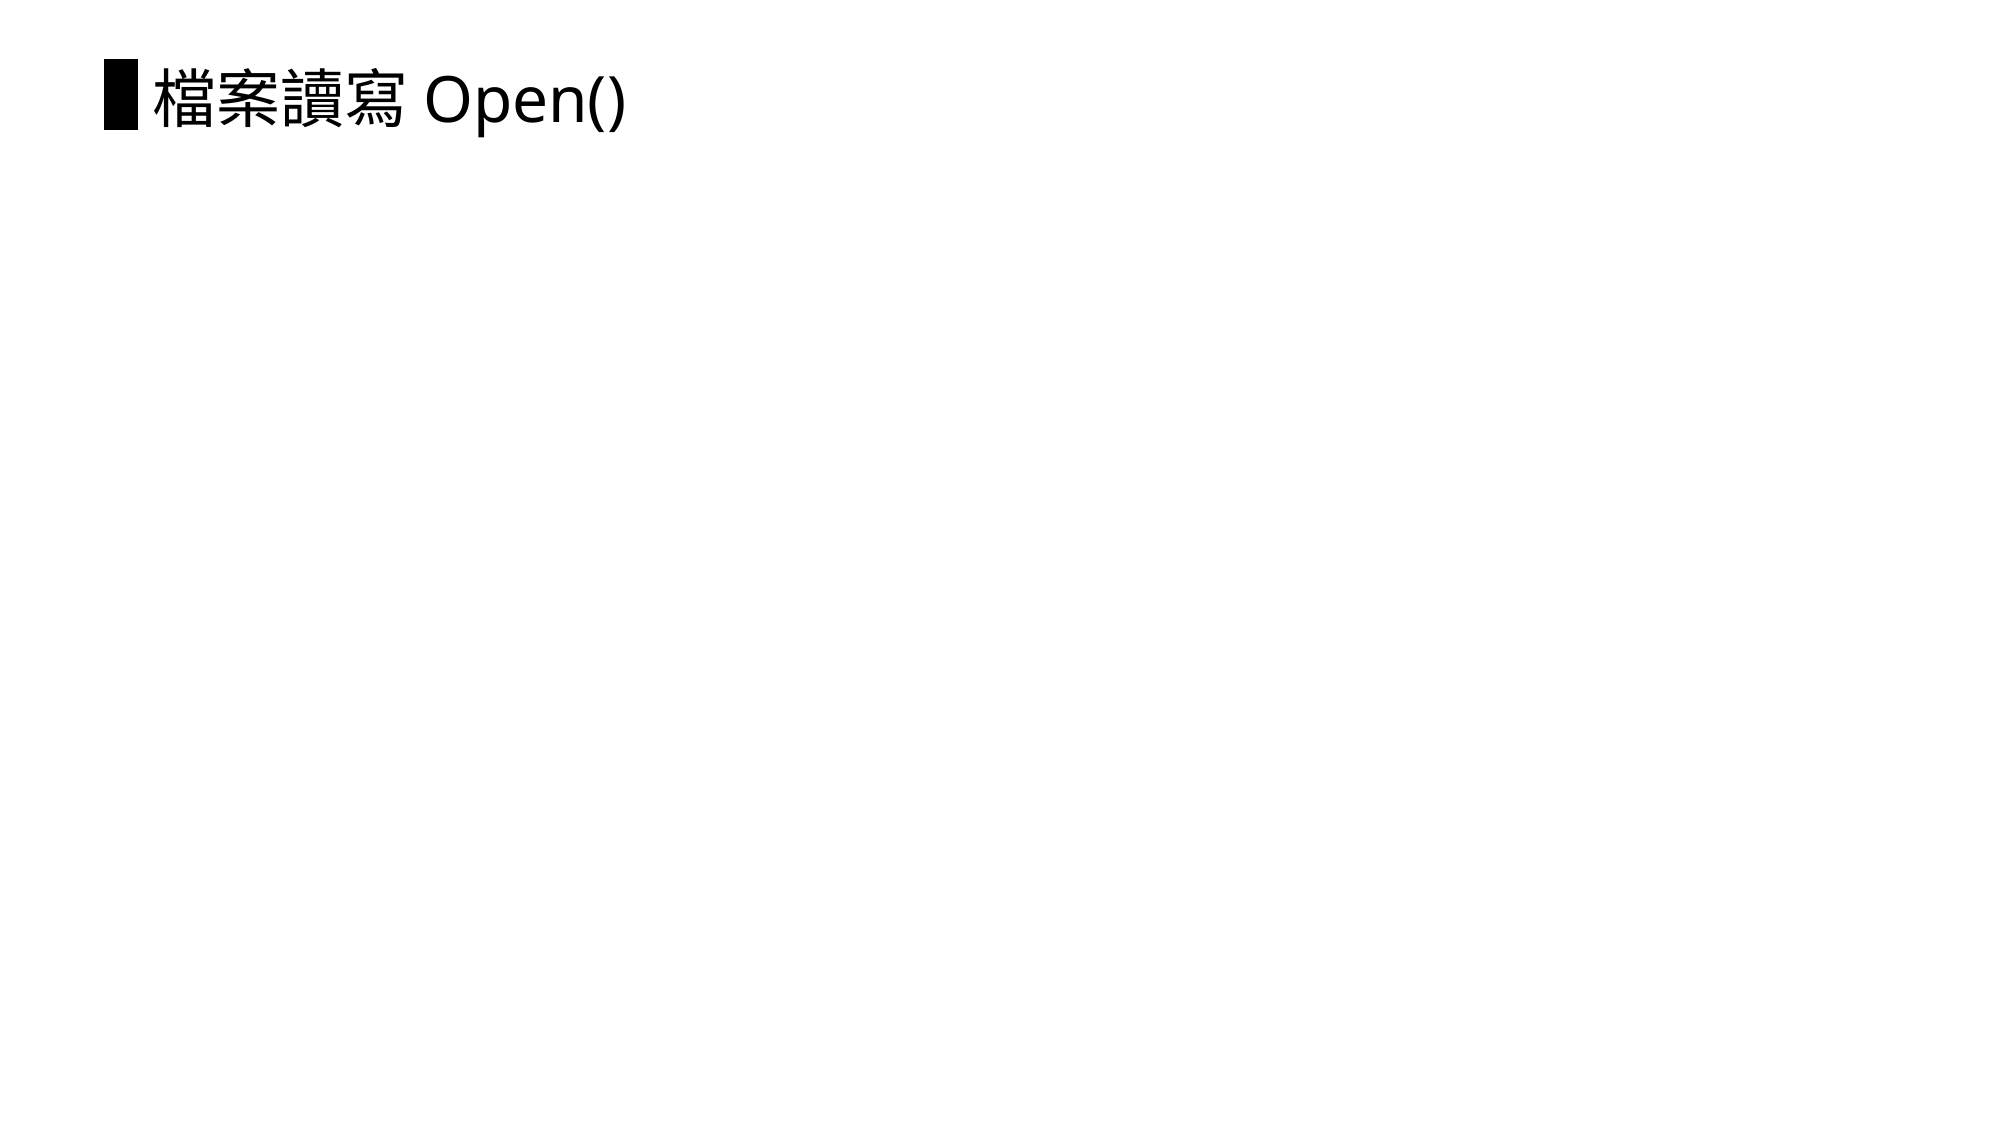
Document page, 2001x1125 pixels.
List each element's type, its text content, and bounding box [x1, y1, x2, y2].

title 檔案讀寫Open() [137, 59, 1863, 145]
